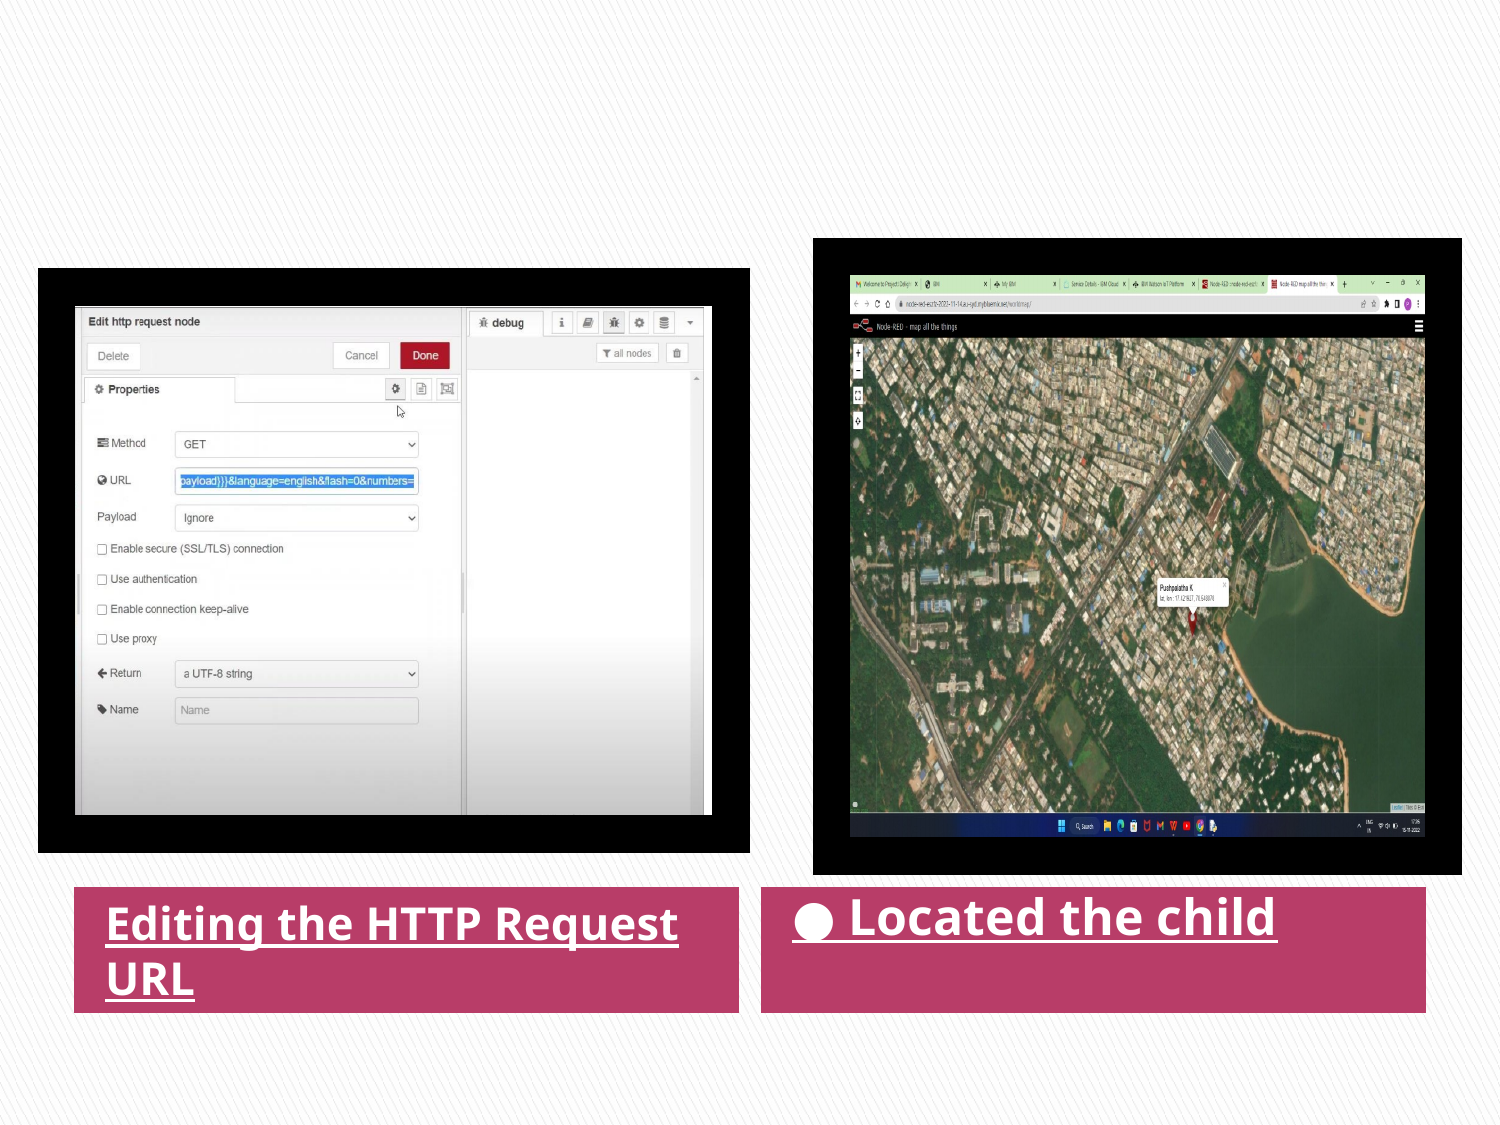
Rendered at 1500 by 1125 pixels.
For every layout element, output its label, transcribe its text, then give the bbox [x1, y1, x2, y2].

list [74, 305, 713, 816]
list Editing the HTTP Request URL [74, 887, 739, 1013]
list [849, 274, 1426, 838]
list ● Located the child [761, 887, 1426, 1013]
